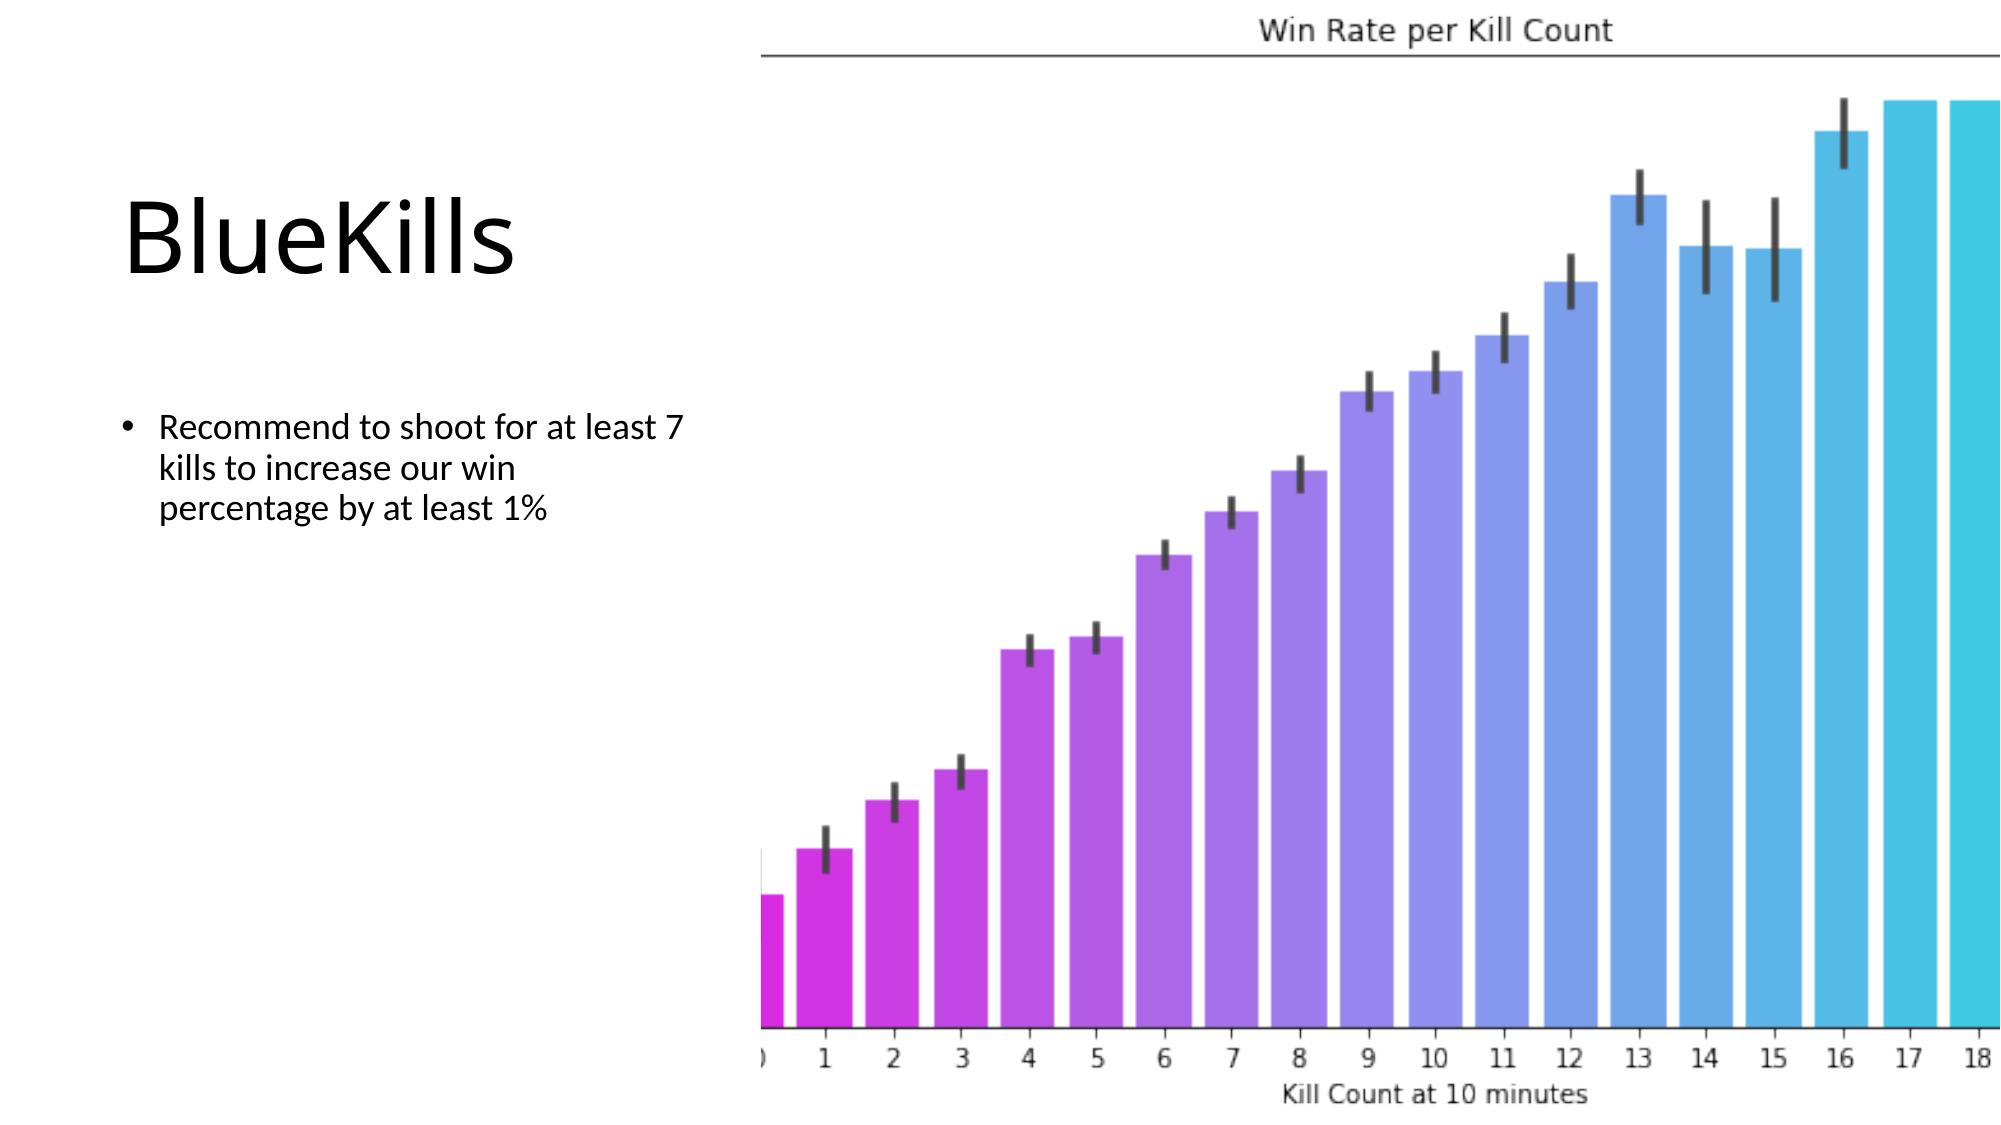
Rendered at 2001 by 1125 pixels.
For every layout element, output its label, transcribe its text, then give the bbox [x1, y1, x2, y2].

list Recommend to shoot for at least 7 kills to increase our win percentage by at least 1% [106, 399, 706, 1021]
title BlueKills [106, 103, 706, 379]
picture [760, 0, 2000, 1125]
